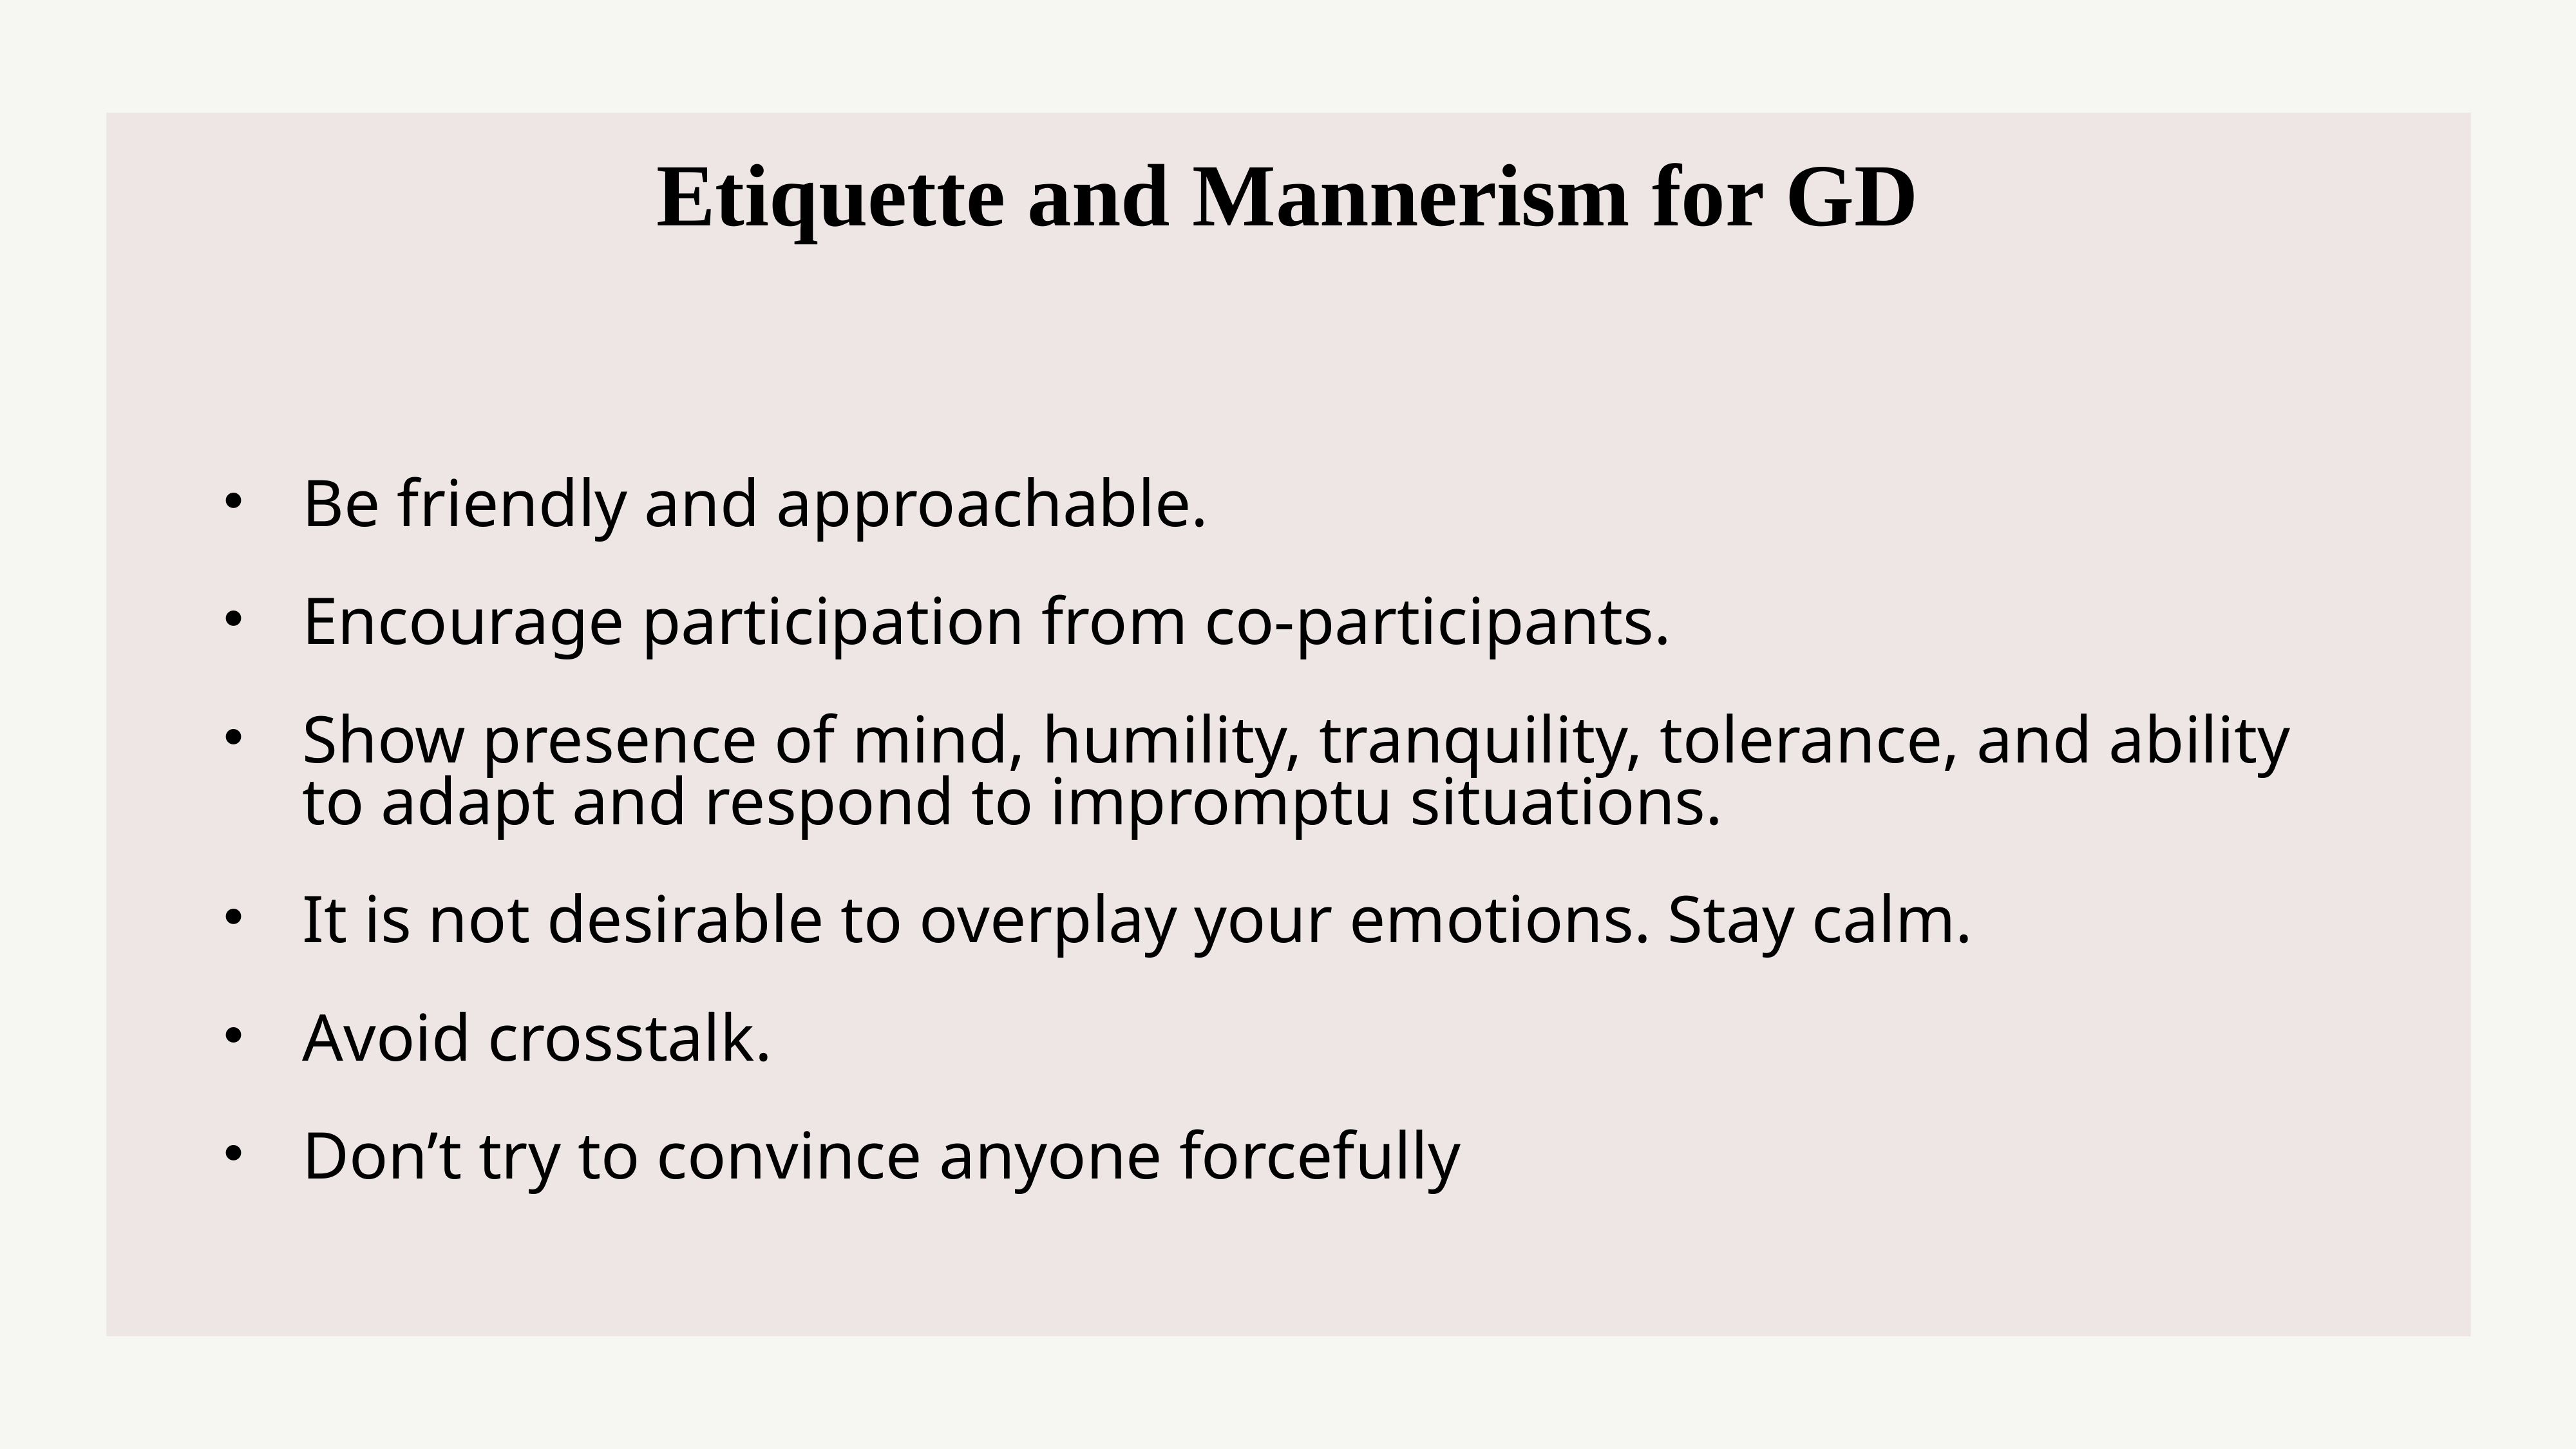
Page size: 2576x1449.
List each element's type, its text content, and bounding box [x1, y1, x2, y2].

list Etiquette and Mannerism for GD [217, 129, 2359, 266]
list Be friendly and approachable. Encourage participation from co-participants. Show presence of mind, humility, tranquility, tolerance, and ability to adapt and respond to impromptu situations. It is not desirable to overplay your emotions. Stay calm. Avoid crosstalk. Don’t try to convince anyone forcefully [217, 337, 2359, 1226]
